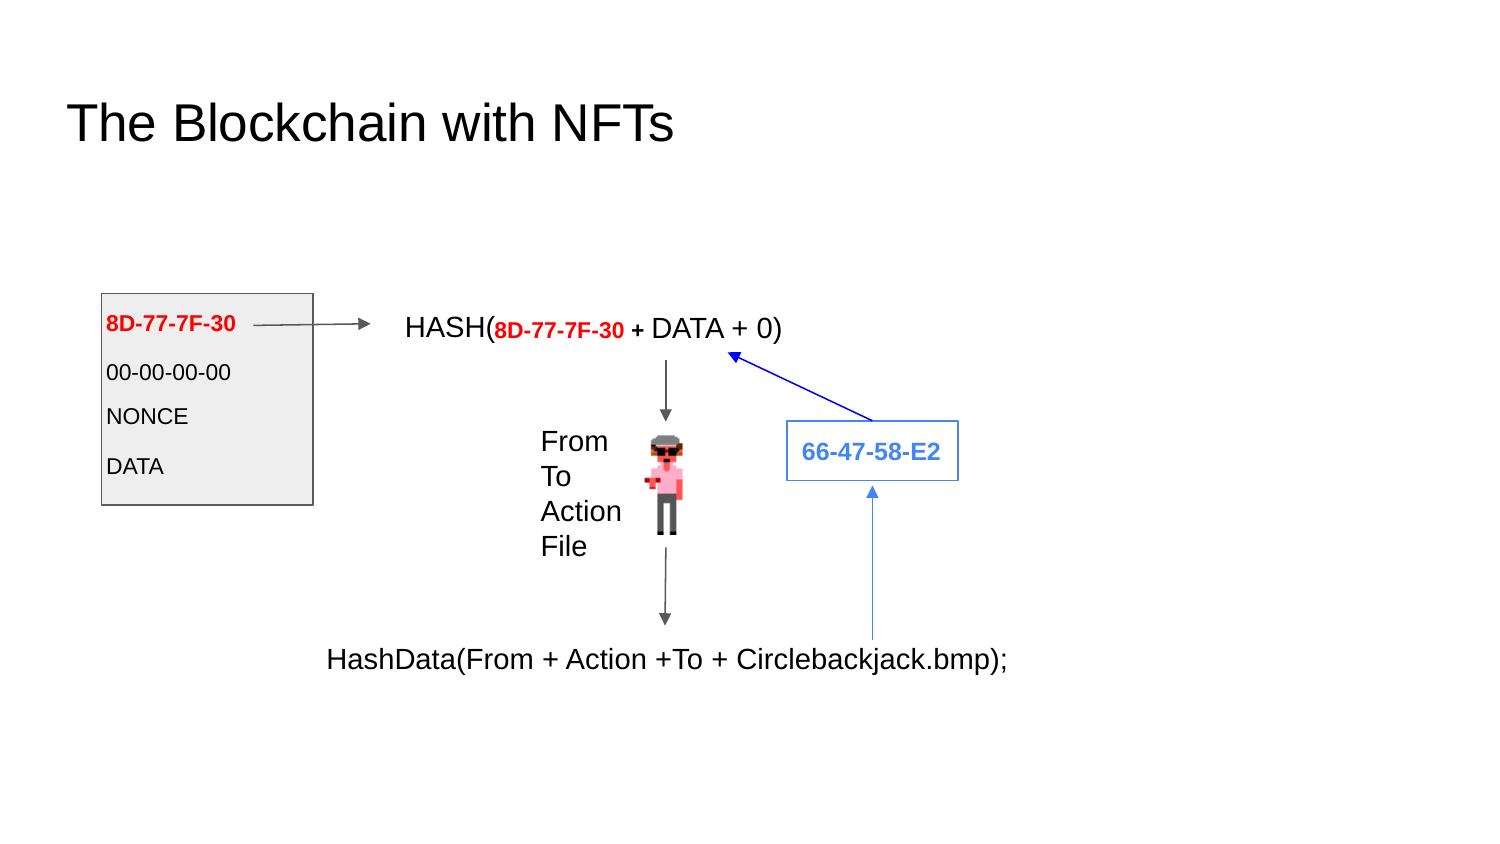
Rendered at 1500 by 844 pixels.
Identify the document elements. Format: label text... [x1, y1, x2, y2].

text_box EA-89-A3-7B - OK [252, 326, 342, 333]
text_box From To Action File [525, 406, 643, 577]
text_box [90, 293, 342, 506]
text_box HASH( [389, 293, 520, 359]
text_box 8D-77-7F-30 + DATA + 0) [479, 294, 1087, 360]
title The Blockchain with NFTs [51, 72, 1449, 167]
text_box HashData(From + Action +To + Circlebackjack.bmp); [311, 625, 1044, 691]
picture [615, 434, 717, 535]
text_box 66-47-58-E2 [786, 420, 958, 481]
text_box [727, 352, 873, 421]
